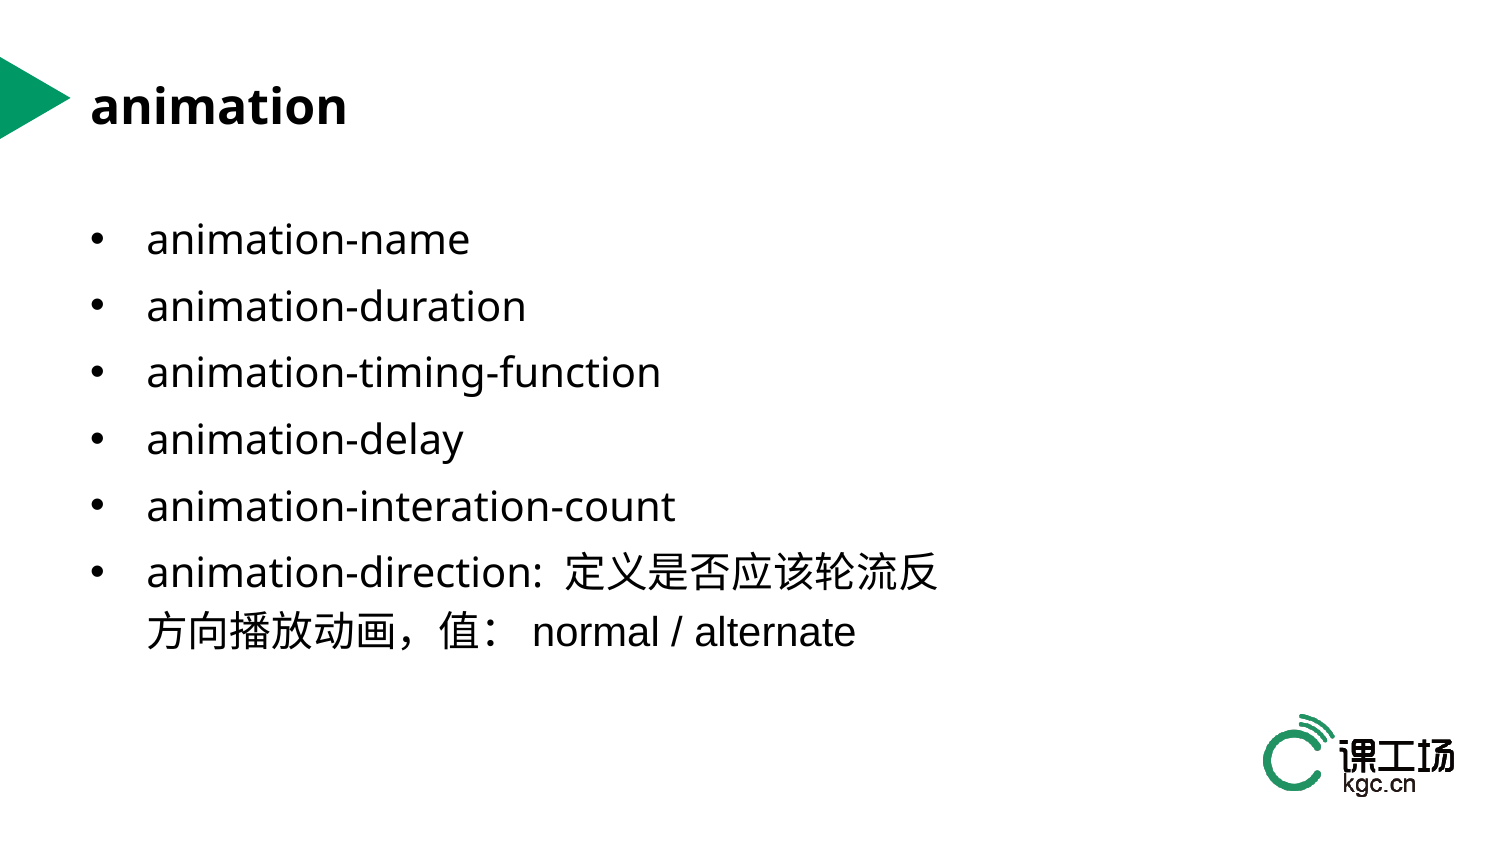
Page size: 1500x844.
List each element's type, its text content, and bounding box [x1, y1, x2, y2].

picture [1263, 714, 1454, 797]
list animation-name animation-duration animation-timing-function animation-delay animation-interation-count animation-direction: 定义是否应该轮流反方向播放动画，值：normal / alternate [74, 196, 992, 678]
title animation [74, 33, 1426, 175]
